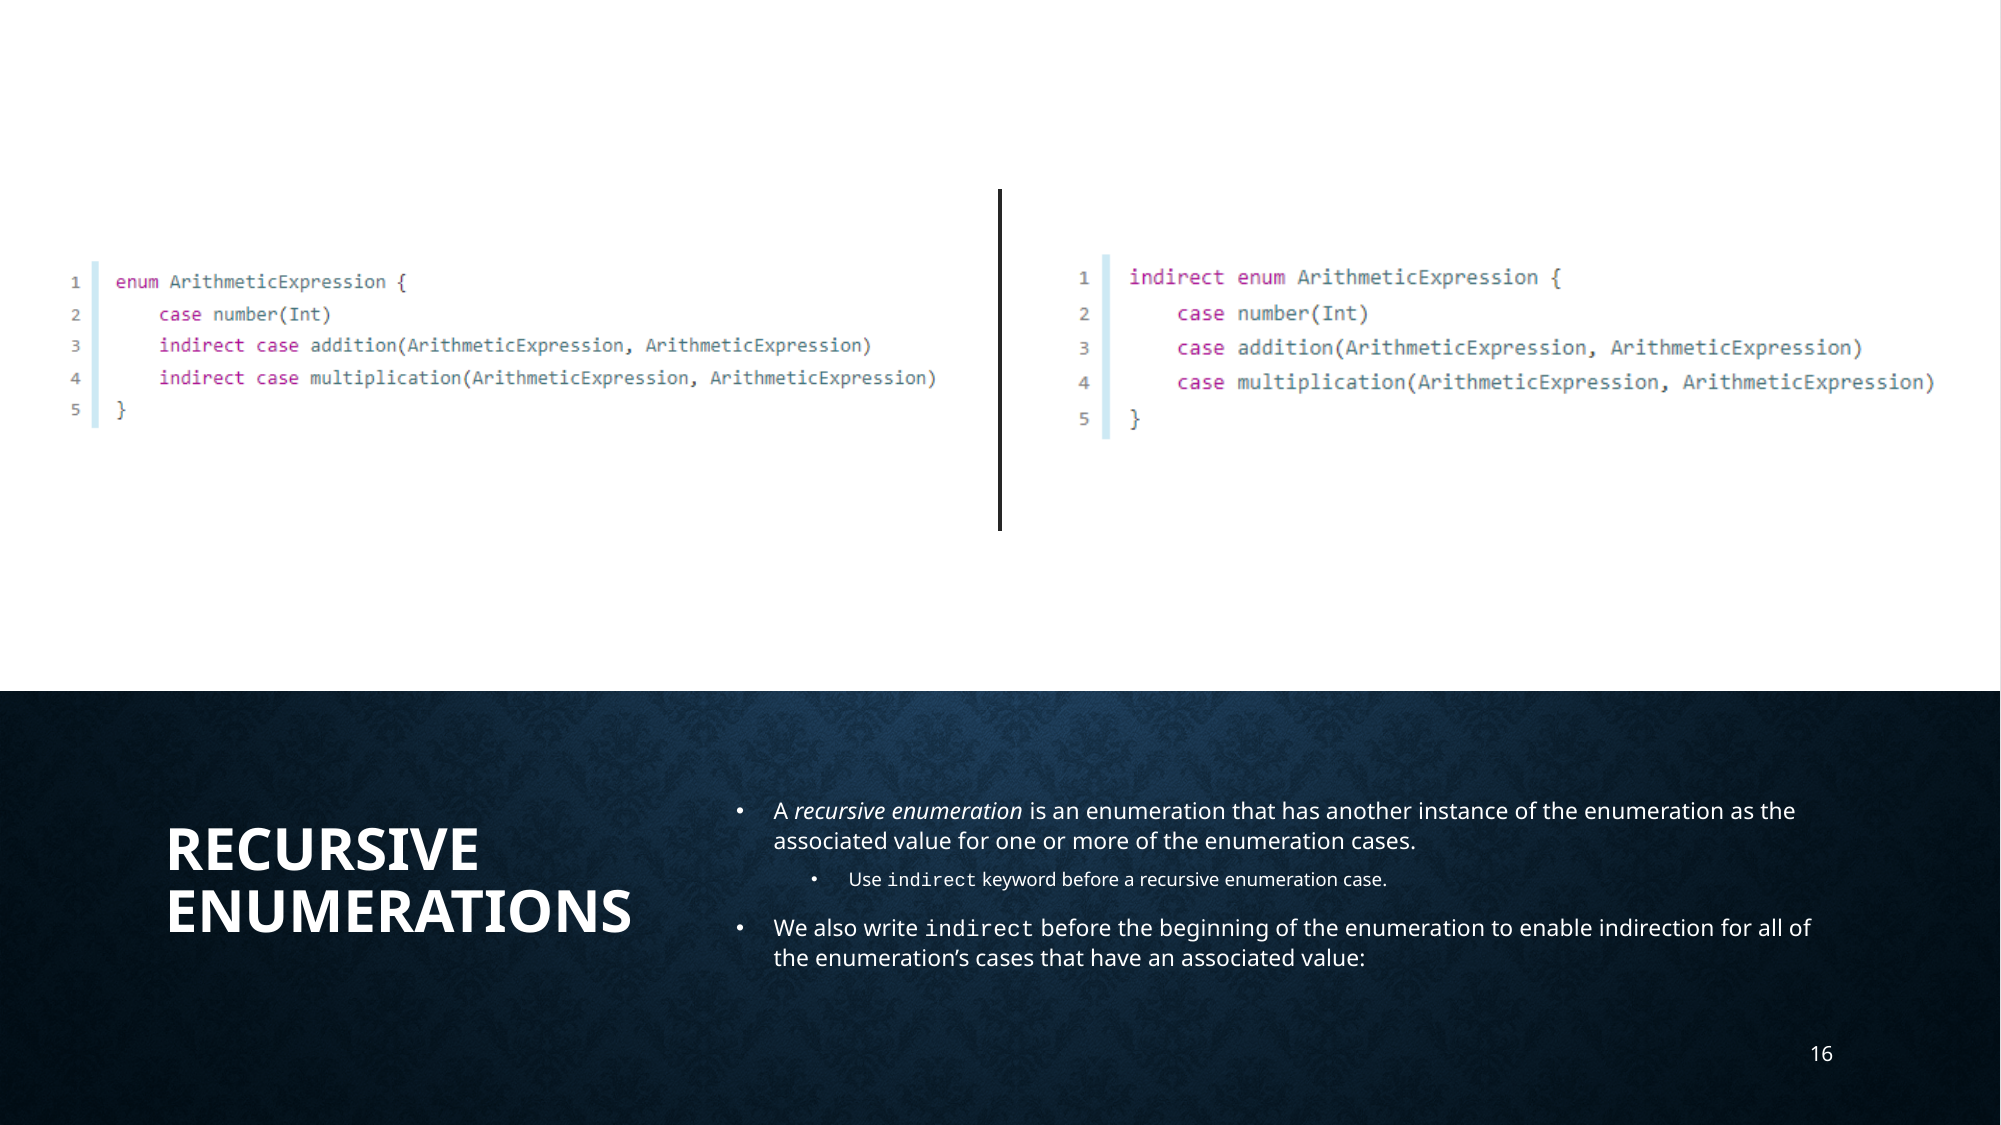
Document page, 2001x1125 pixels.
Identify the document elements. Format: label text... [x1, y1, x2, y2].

picture [1057, 249, 1943, 442]
slide_number 16 [1724, 1025, 1849, 1085]
text_box [0, 693, 2000, 1125]
picture [53, 259, 947, 431]
title recursive enumerations [149, 757, 721, 1009]
text_box [0, 0, 2000, 693]
list A recursive enumeration is an enumeration that has another instance of the enumeration as the associated value for one or more of the enumeration cases. Use indirect keyword before a recursive enumeration case. We also write indirect before the beginning of the enumeration to enable indirection for all of the enumeration’s cases that have an associated value: [721, 757, 1849, 1009]
